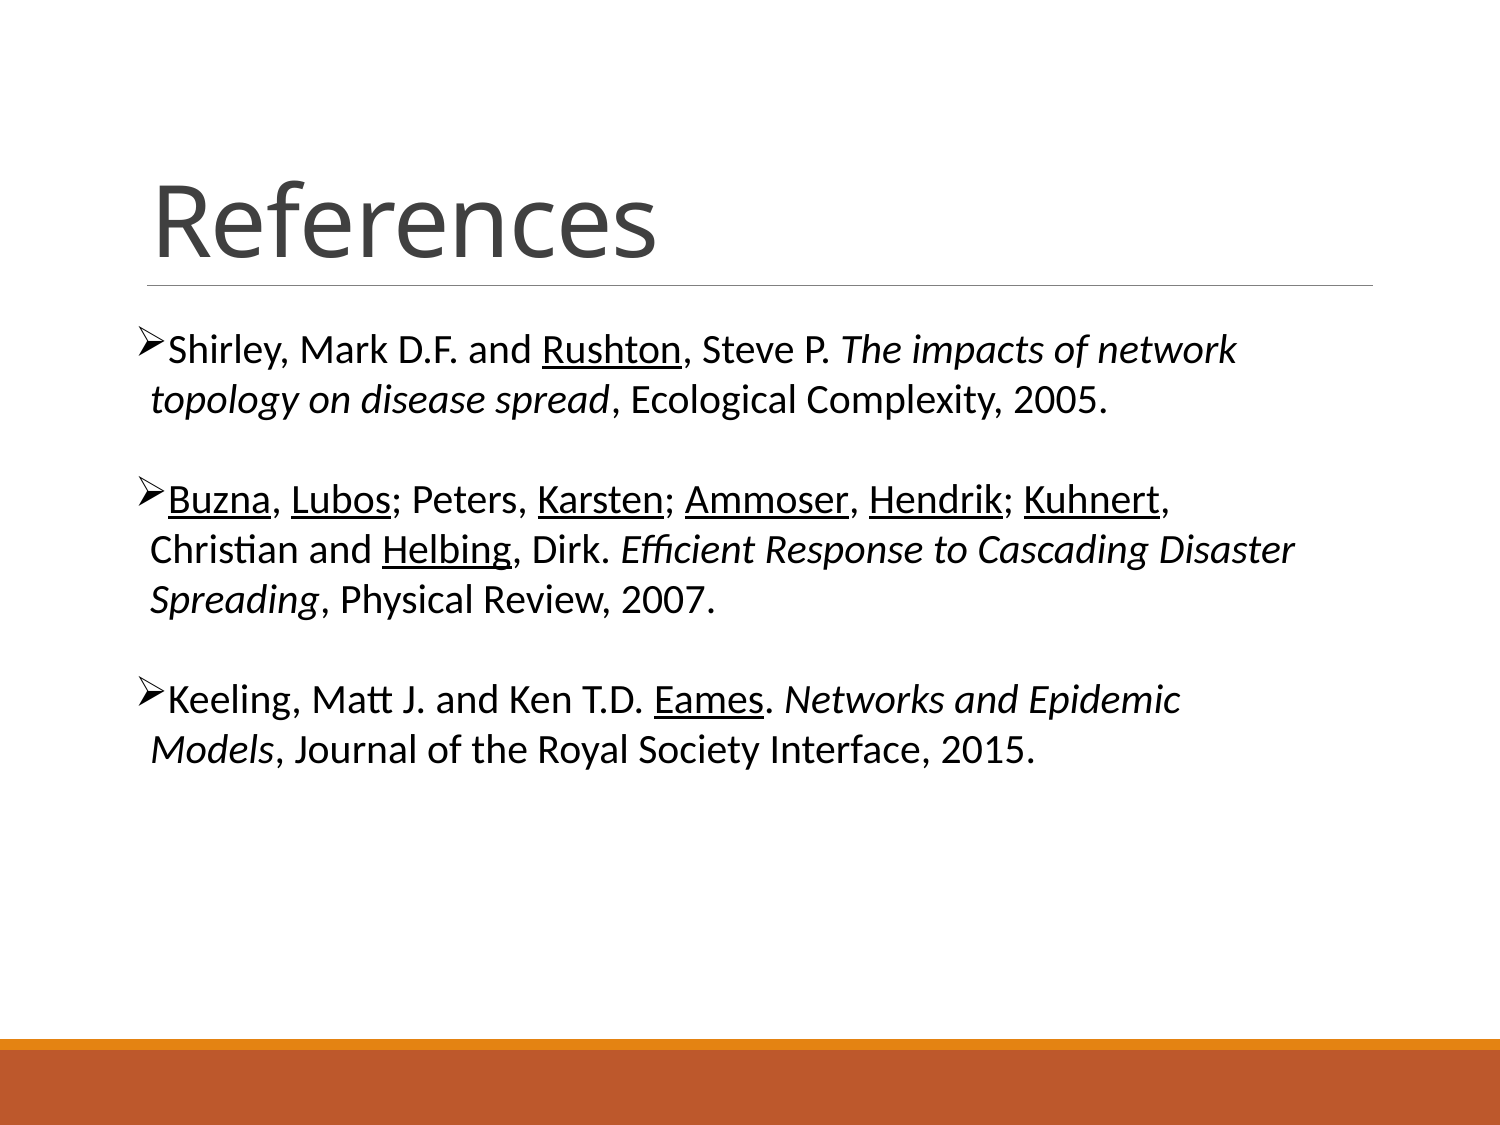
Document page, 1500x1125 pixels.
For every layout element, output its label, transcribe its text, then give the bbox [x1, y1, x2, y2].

title References [135, 47, 1373, 285]
list Shirley, Mark D.F. and Rushton, Steve P. The impacts of network topology on disease spread, Ecological Complexity, 2005. Buzna, Lubos; Peters, Karsten; Ammoser, Hendrik; Kuhnert, Christian and Helbing, Dirk. Efficient Response to Cascading Disaster Spreading, Physical Review, 2007. Keeling, Matt J. and Ken T.D. Eames. Networks and Epidemic Models, Journal of the Royal Society Interface, 2015. [135, 227, 1324, 866]
